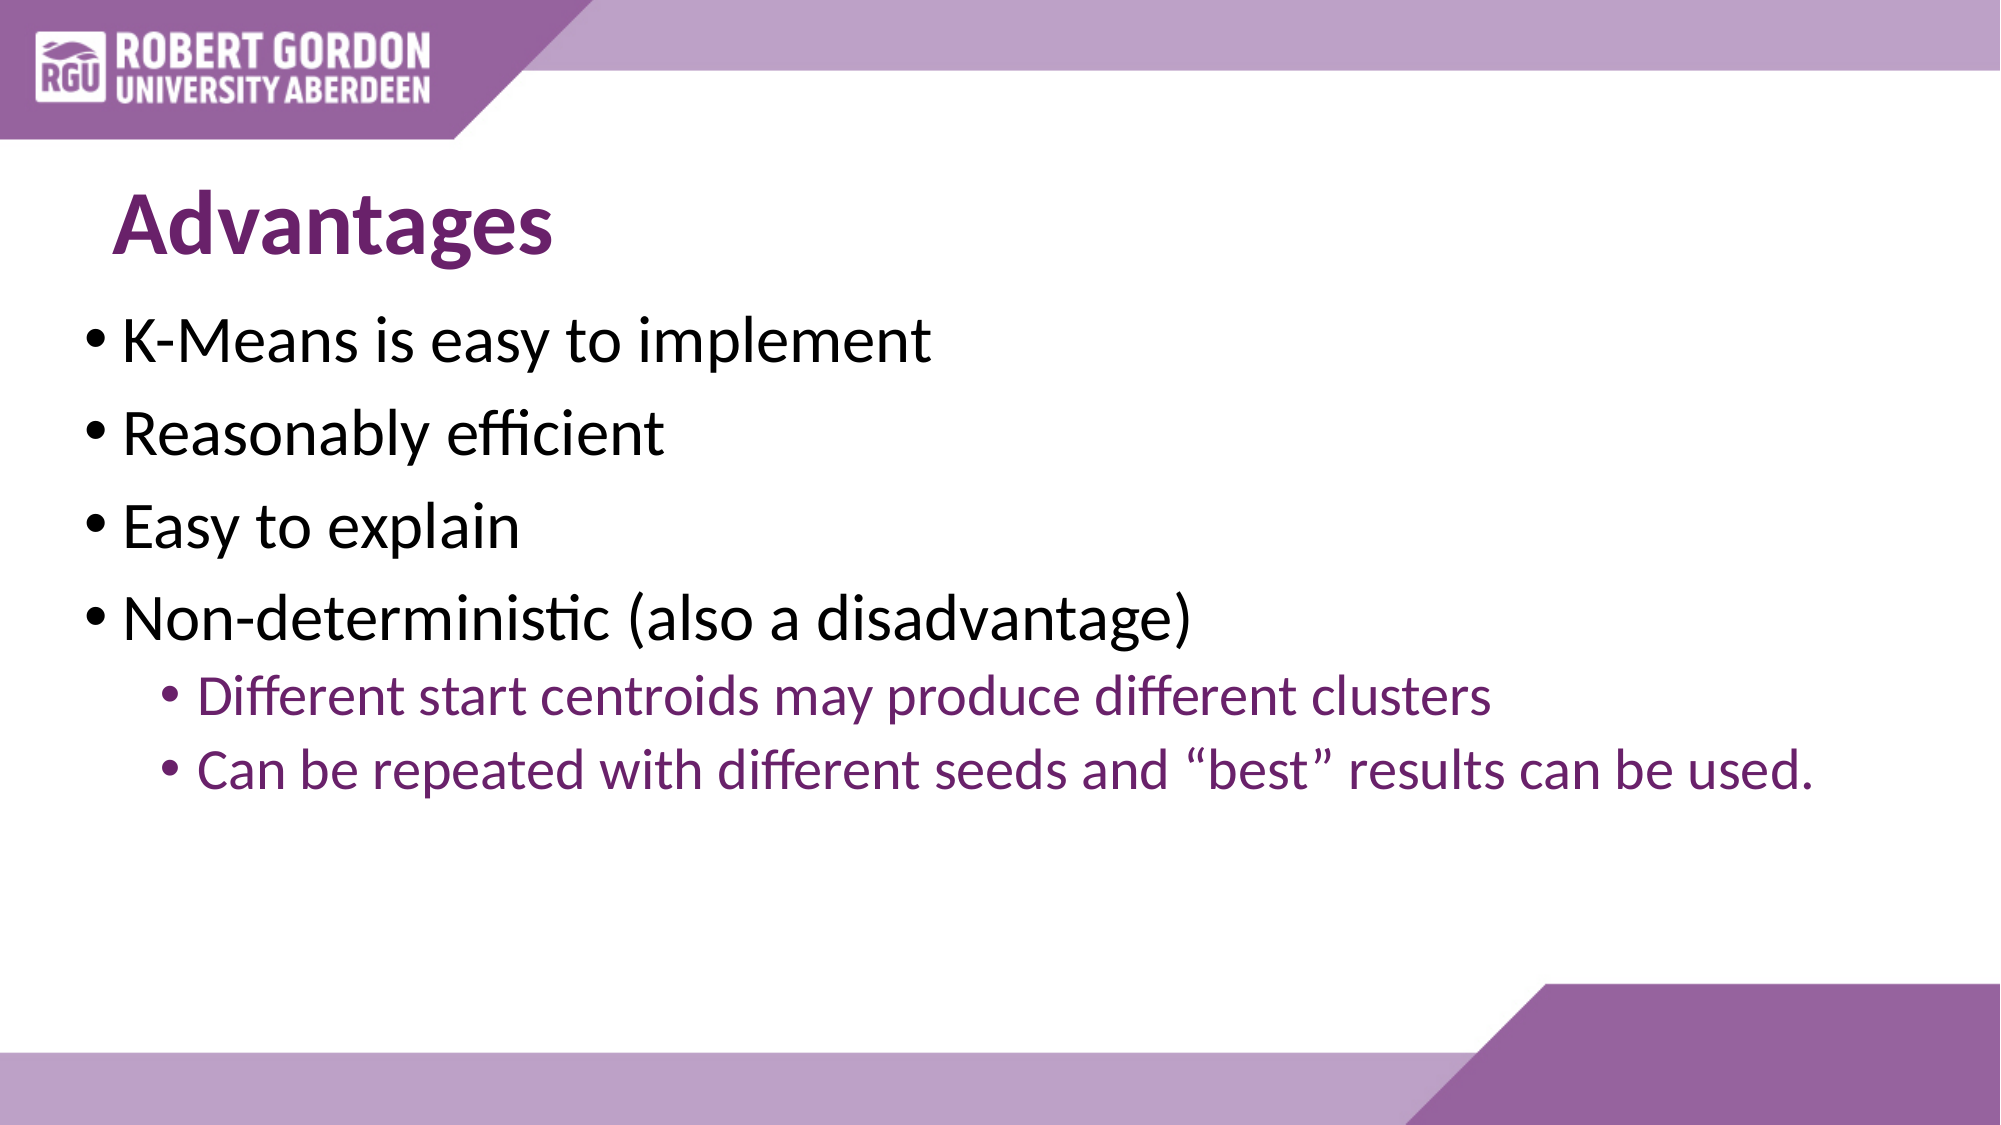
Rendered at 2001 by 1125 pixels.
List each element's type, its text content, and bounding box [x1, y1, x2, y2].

title Advantages [97, 168, 1823, 293]
list K-Means is easy to implement Reasonably efficient Easy to explain Non-deterministic (also a disadvantage) Different start centroids may produce different clusters Can be repeated with different seeds and “best” results can be used. [69, 297, 1968, 973]
picture [0, 0, 2000, 1125]
